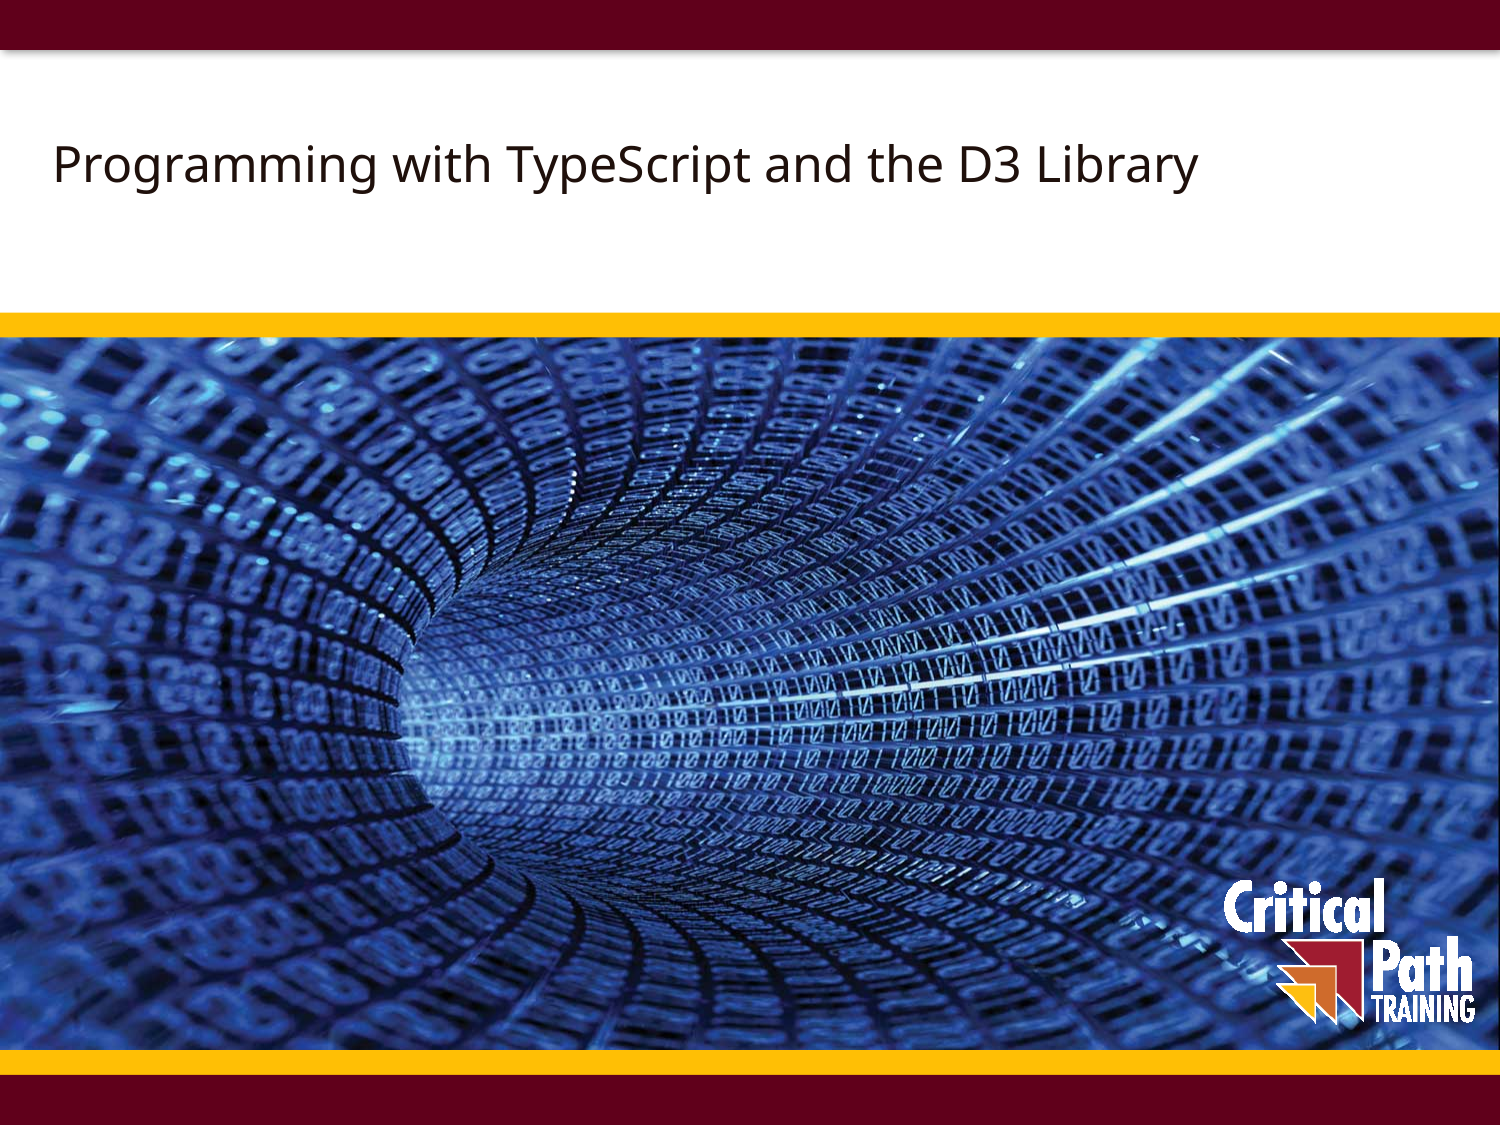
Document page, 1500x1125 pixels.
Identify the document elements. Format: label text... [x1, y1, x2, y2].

title Programming with TypeScript and the D3 Library [37, 75, 1475, 250]
picture [0, 338, 1500, 1050]
